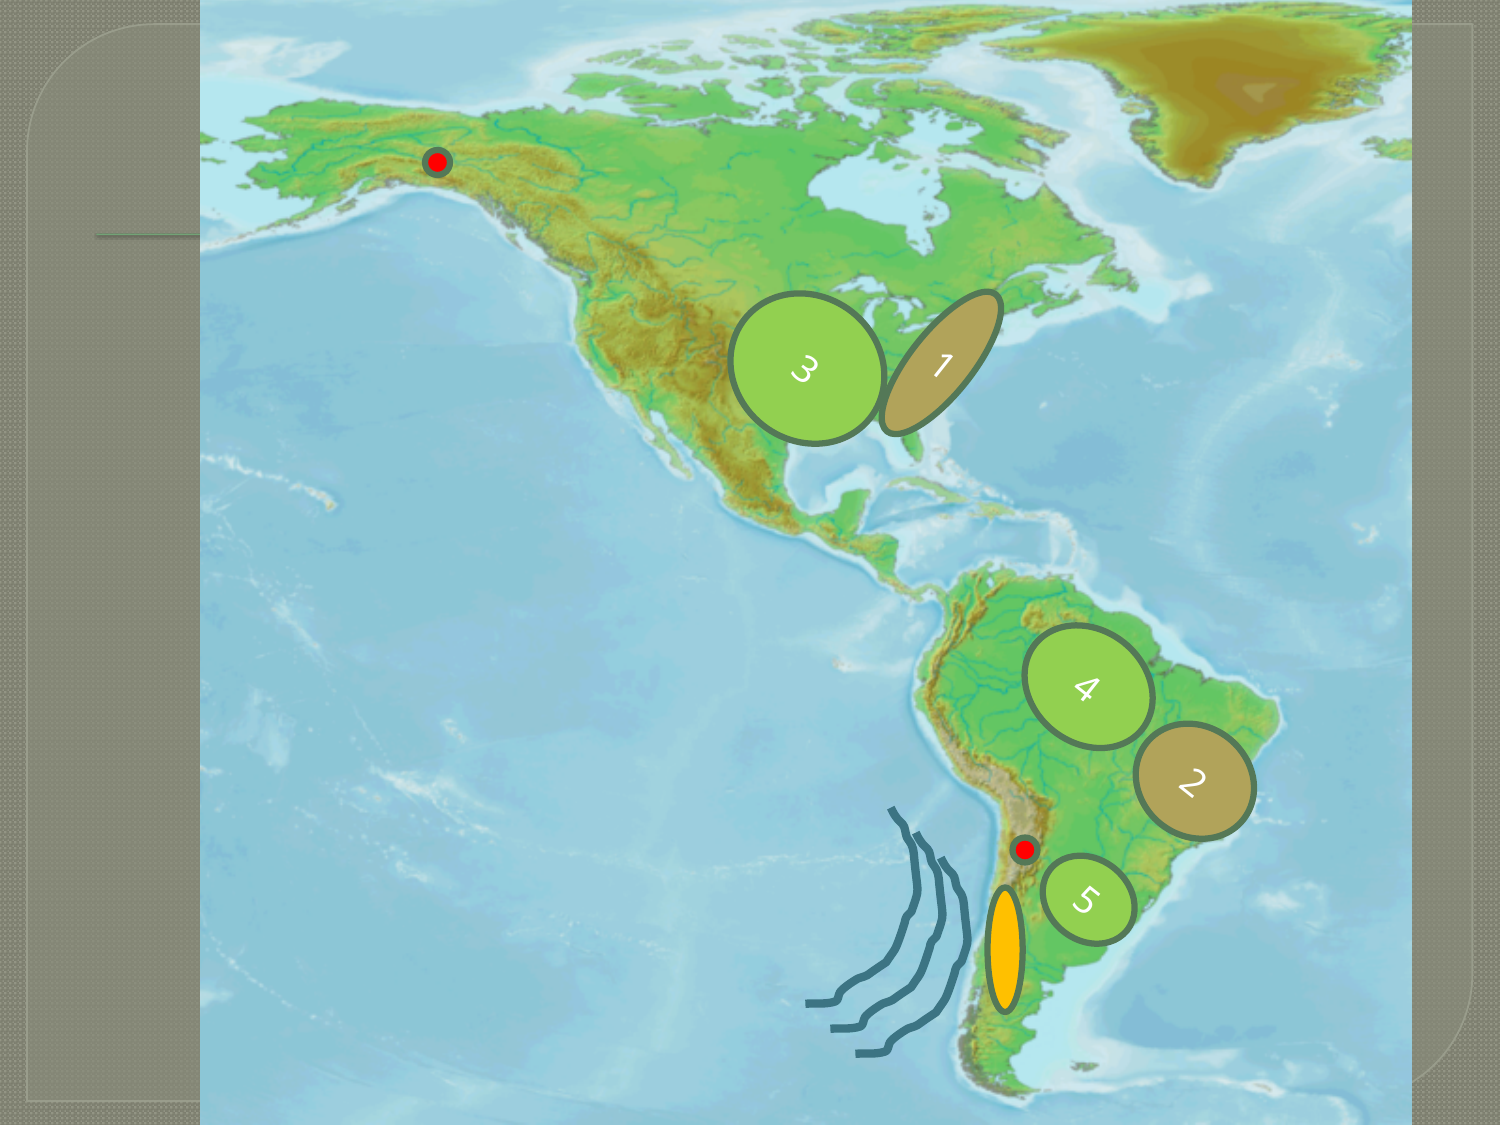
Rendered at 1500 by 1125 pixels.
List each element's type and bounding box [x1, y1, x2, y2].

picture [199, 0, 1412, 1125]
